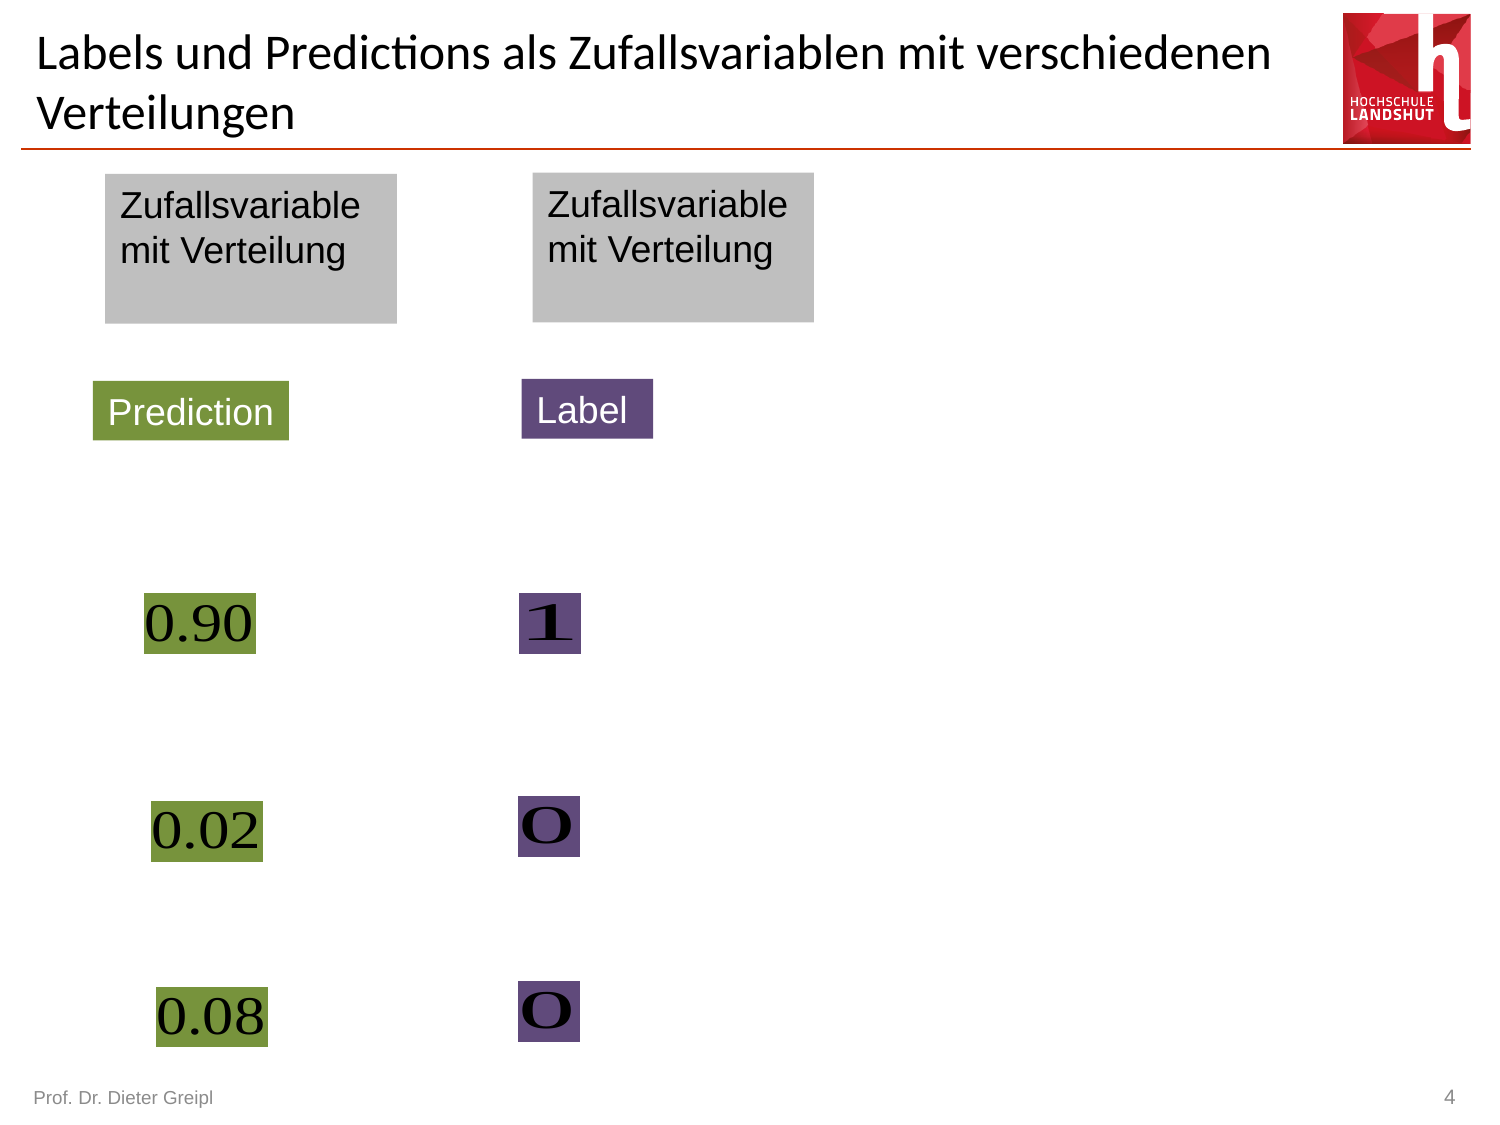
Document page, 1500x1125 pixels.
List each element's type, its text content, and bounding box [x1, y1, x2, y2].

text_box Label [521, 378, 654, 439]
title Labels und Predictions als Zufallsvariablen mit verschiedenen Verteilungen [21, 9, 1344, 149]
slide_number 4 [1120, 1073, 1471, 1119]
footer Prof. Dr. Dieter Greipl [18, 1073, 373, 1122]
text_box Prediction [92, 380, 289, 441]
